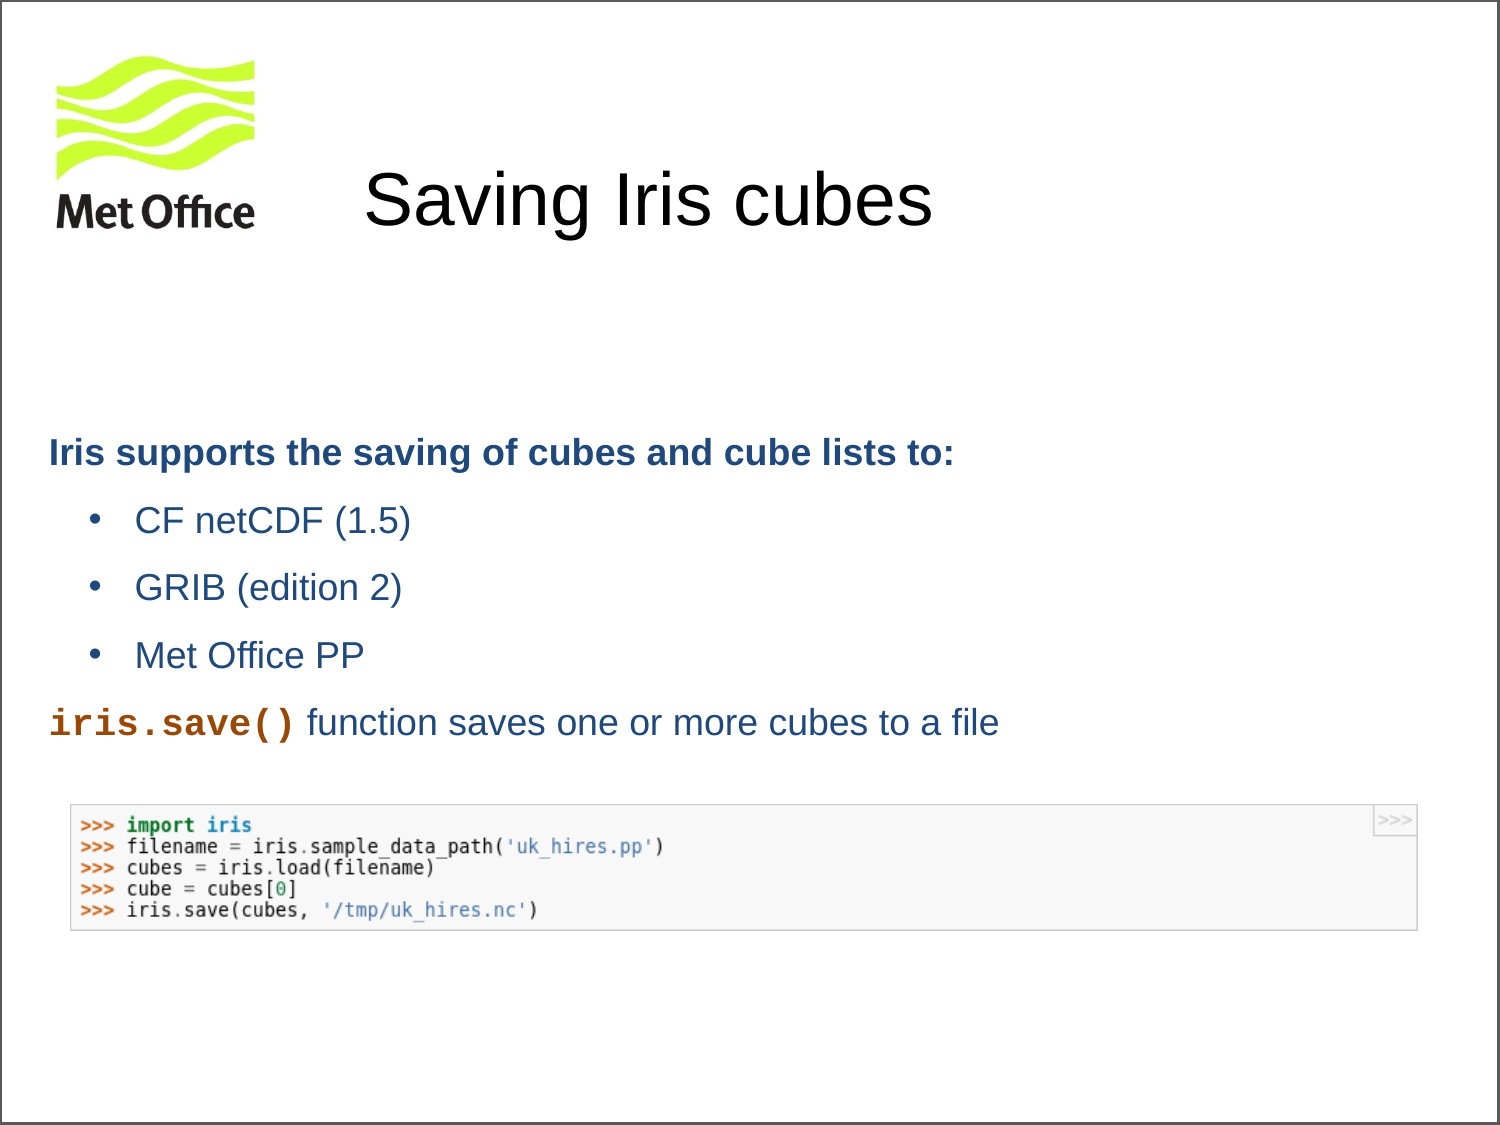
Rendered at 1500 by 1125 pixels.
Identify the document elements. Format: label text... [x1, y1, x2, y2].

text_box Saving Iris cubes [348, 94, 1495, 249]
picture [70, 804, 1418, 931]
text_box Iris supports the saving of cubes and cube lists to: CF netCDF (1.5) GRIB (edition 2) Met Office PP iris.save() function saves one or more cubes to a file [34, 398, 1489, 776]
picture [24, 21, 287, 262]
